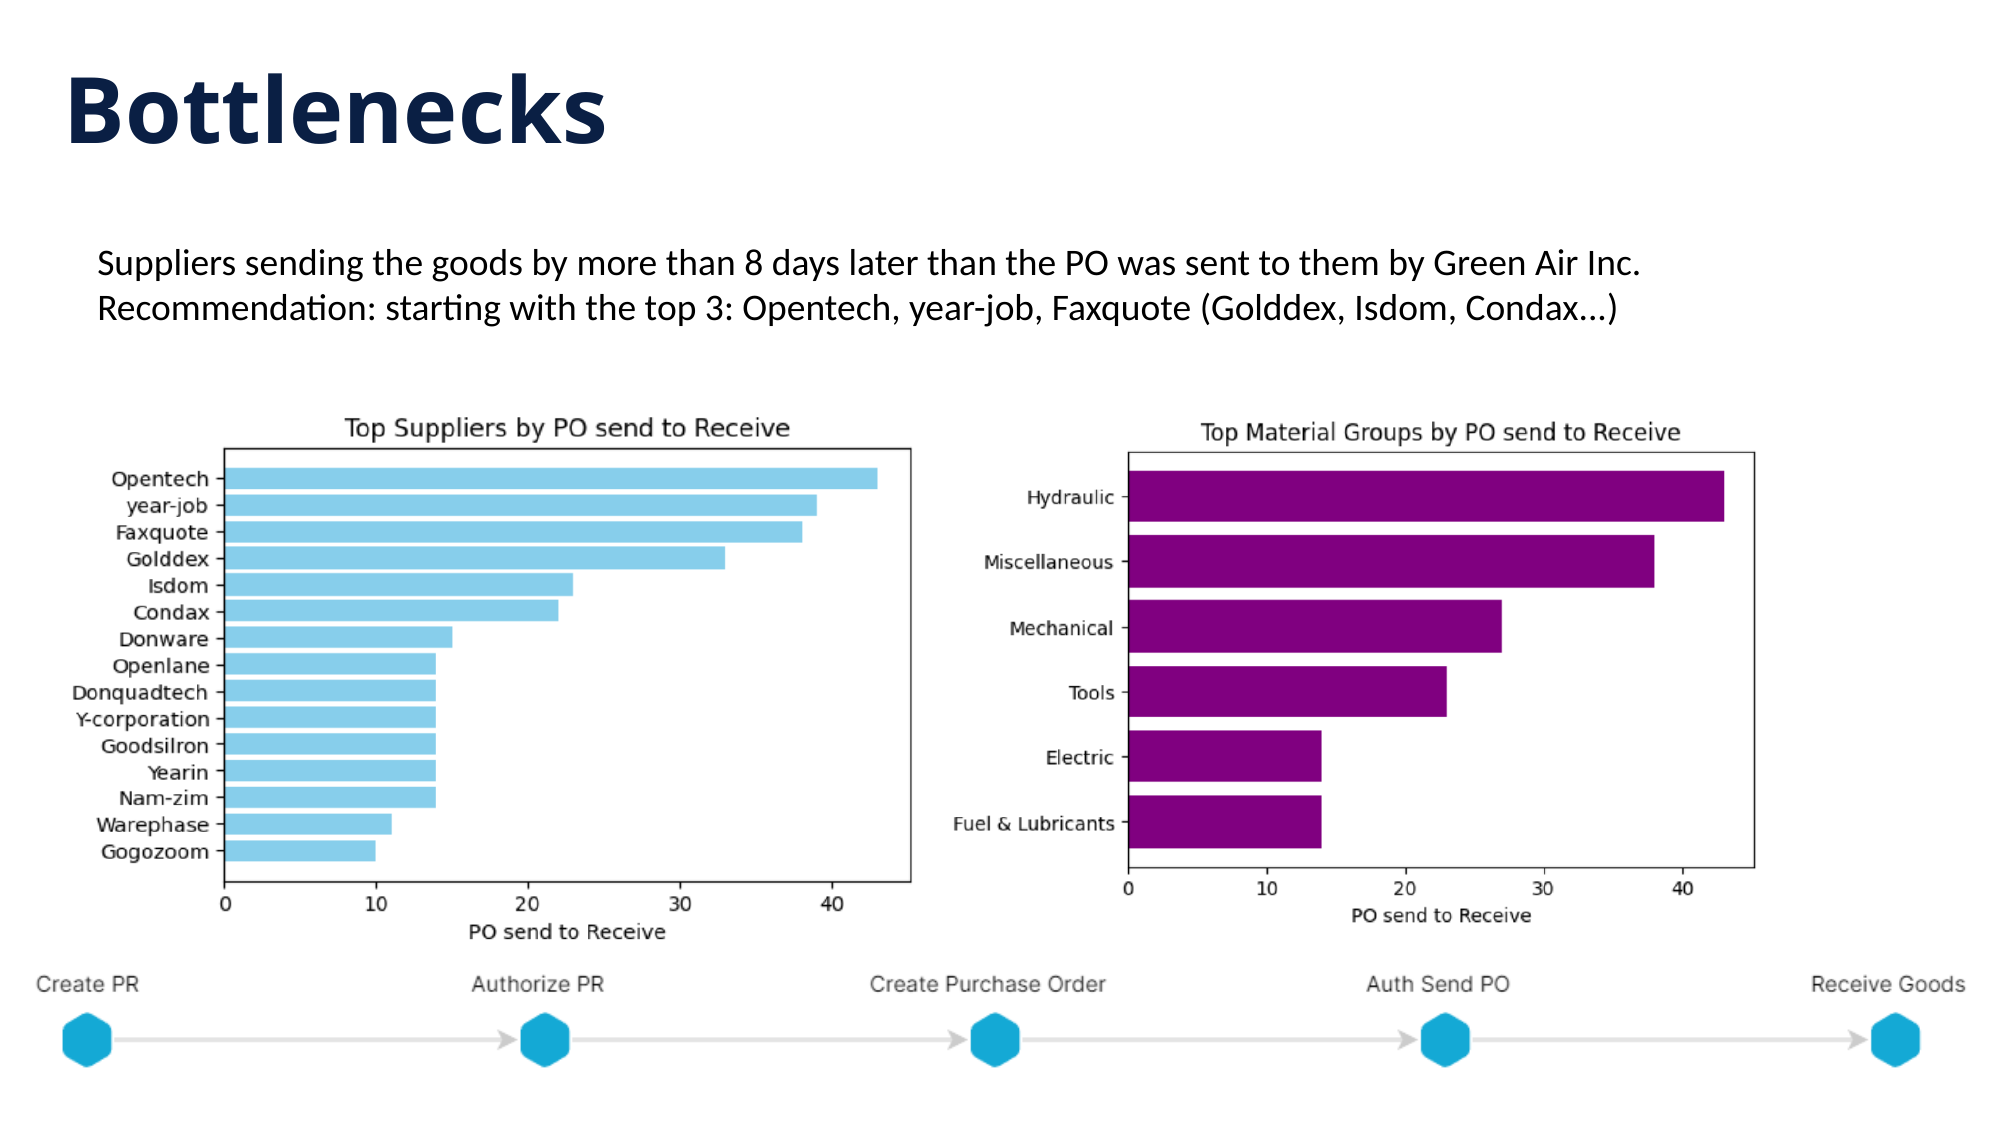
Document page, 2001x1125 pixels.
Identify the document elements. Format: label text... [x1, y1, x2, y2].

picture [16, 409, 1984, 1088]
picture [953, 421, 1762, 931]
text_box Suppliers sending the goods by more than 8 days later than the PO was sent to them by Green Air Inc. Recommendation: starting with the top 3: Opentech, year-job, Faxquote (Golddex, Isdom, Condax...) [82, 230, 1761, 335]
title Bottlenecks [48, 32, 681, 195]
